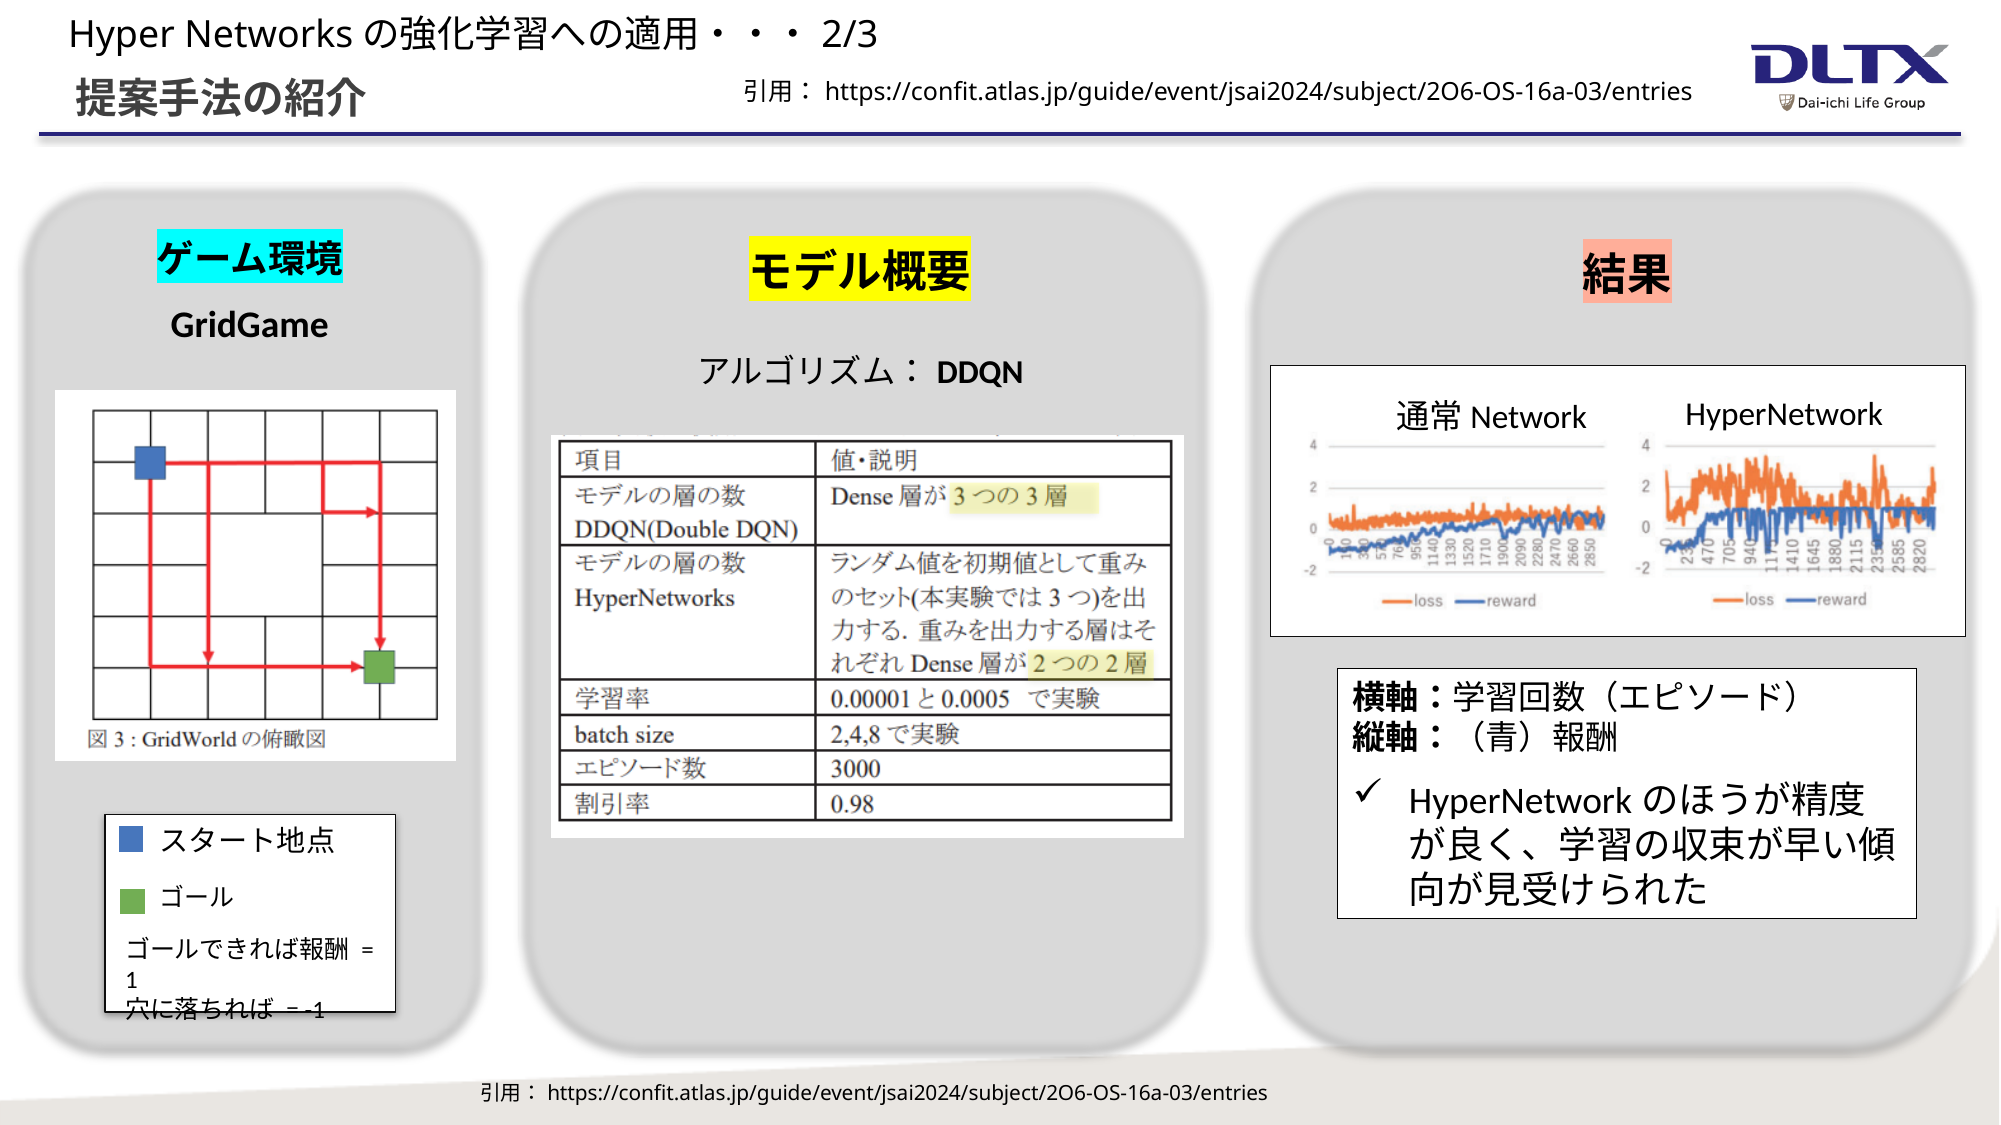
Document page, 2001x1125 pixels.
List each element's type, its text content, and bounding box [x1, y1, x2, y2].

picture [0, 2, 2000, 1125]
text_box 提案手法の紹介 [60, 64, 1667, 133]
text_box 結果 [1532, 238, 1722, 307]
text_box [36, 200, 471, 1040]
text_box Hyper Networksの強化学習への適用・・・2/3 [53, 2, 1749, 91]
text_box ゴール [144, 873, 318, 919]
text_box 引用：https://confit.atlas.jp/guide/event/jsai2024/subject/2O6-OS-16a-03/entries [737, 69, 1804, 124]
text_box モデル概要 アルゴリズム：DDQN [612, 235, 1109, 398]
text_box スタート地点 [144, 814, 377, 865]
text_box ゴールできれば報酬 = 1 穴に落ちれば = -1 [110, 925, 401, 1031]
text_box [104, 814, 396, 1013]
text_box 横軸：学習回数（エピソード） 縦軸：（青）報酬 HyperNetworkのほうが精度が良く、学習の収束が早い傾向が見受けられた [1337, 668, 1917, 919]
text_box ゲーム環境 GridGame [83, 227, 417, 353]
text_box 引用：https://confit.atlas.jp/guide/event/jsai2024/subject/2O6-OS-16a-03/entries [474, 1073, 1455, 1125]
text_box [535, 199, 1197, 1041]
text_box [1262, 199, 1965, 1041]
